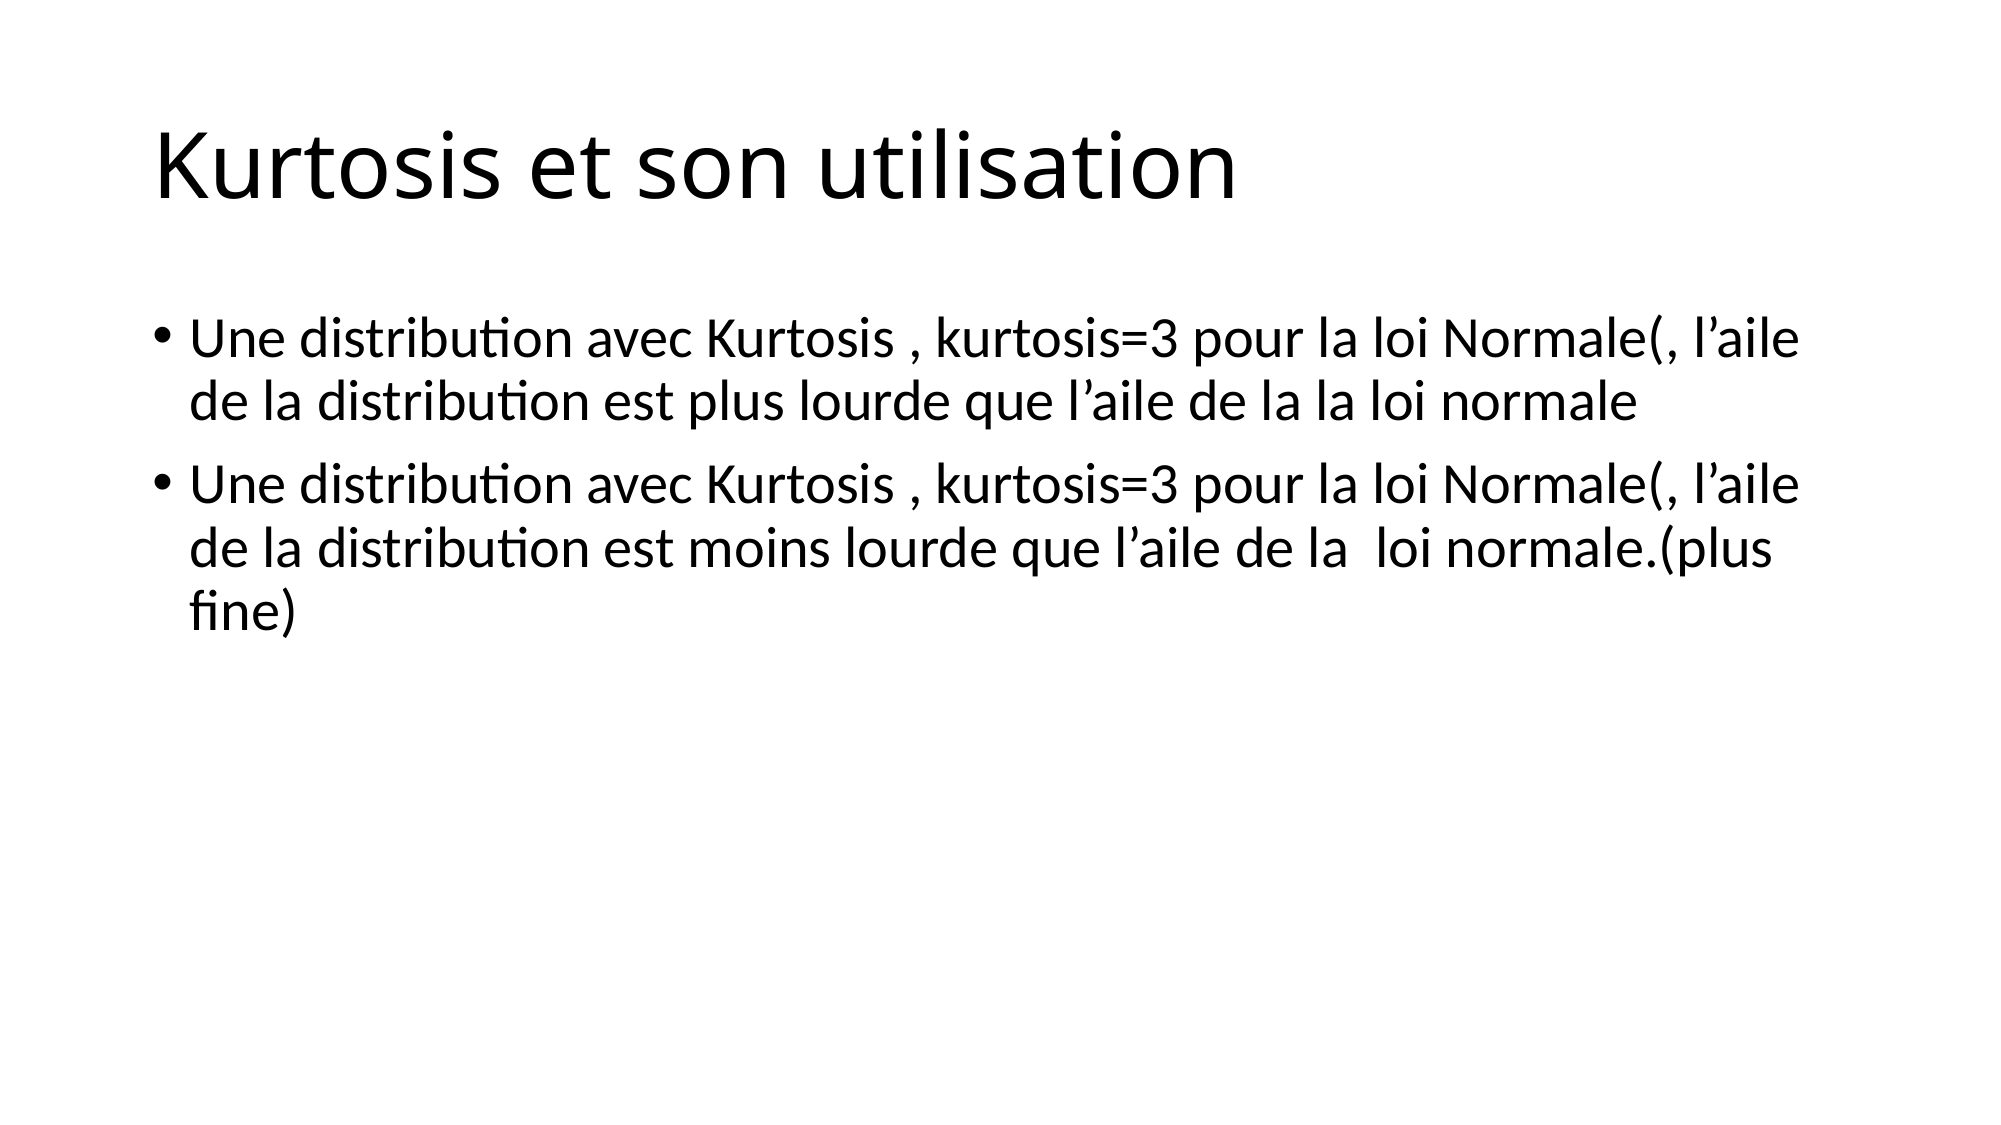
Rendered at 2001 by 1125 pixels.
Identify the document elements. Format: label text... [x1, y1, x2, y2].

title Kurtosis et son utilisation [137, 59, 1863, 278]
